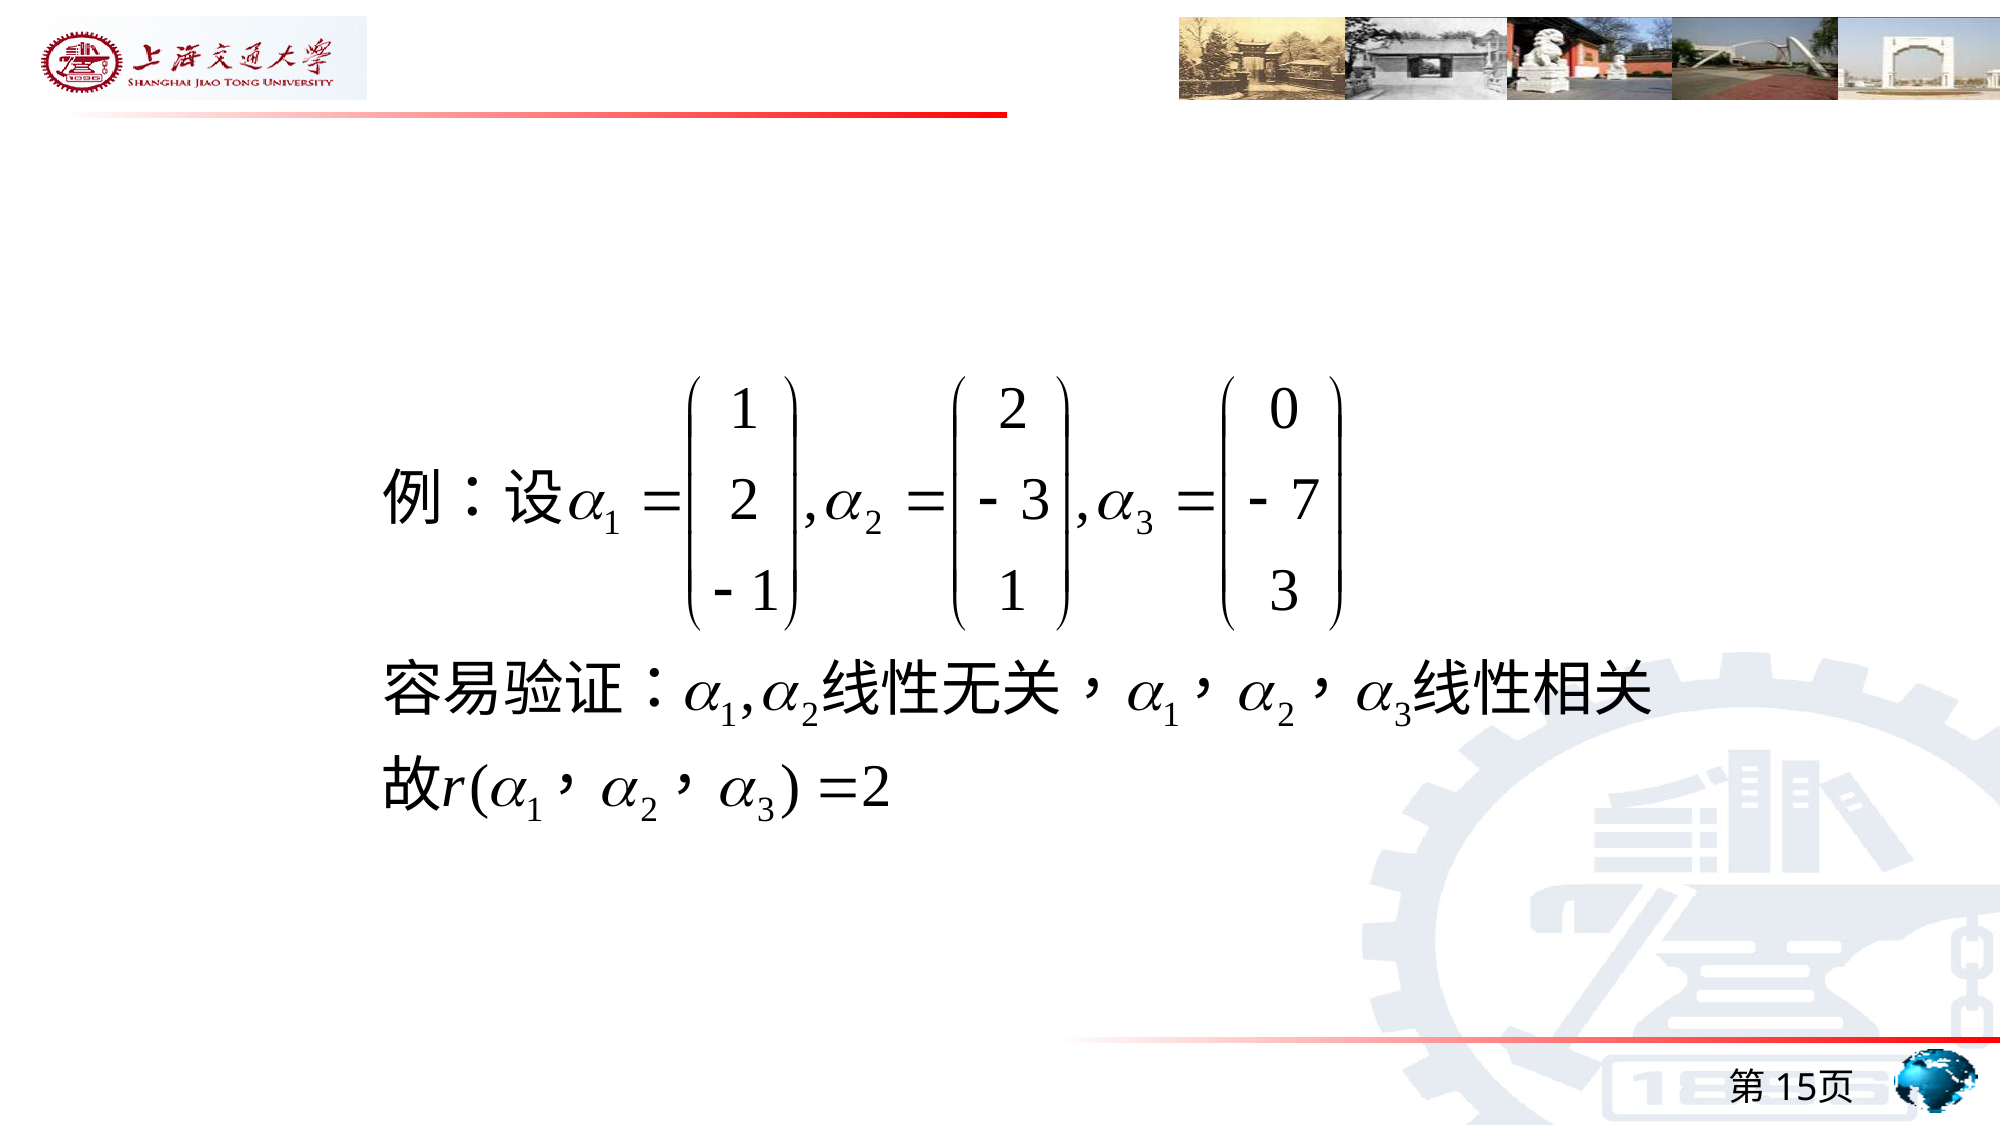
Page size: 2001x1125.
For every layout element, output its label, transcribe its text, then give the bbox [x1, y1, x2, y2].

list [374, 362, 1663, 833]
picture [1362, 652, 2000, 1037]
picture [11, 16, 367, 100]
picture [1919, 1059, 1950, 1068]
picture [1362, 1042, 2000, 1125]
slide_number 第15页 [1666, 1054, 1917, 1125]
